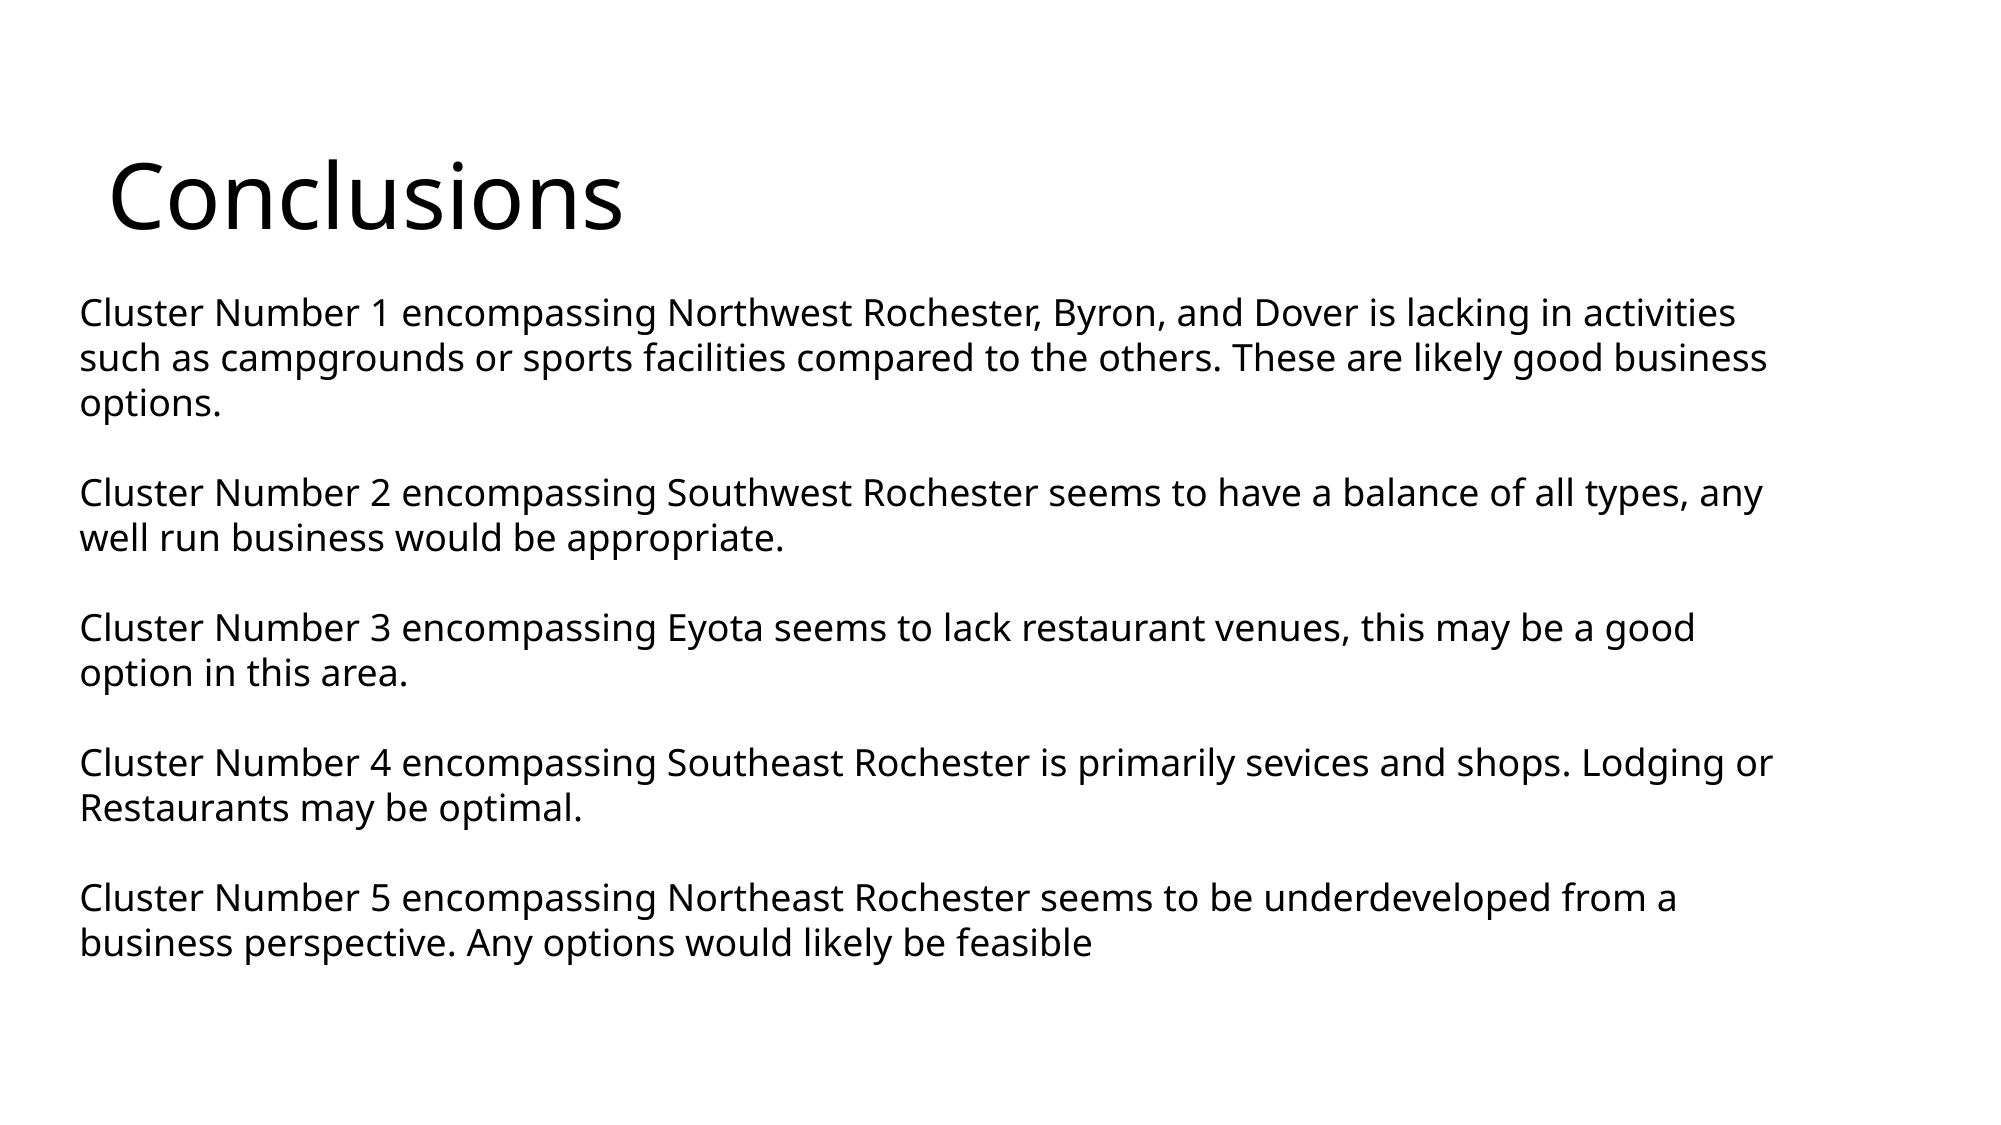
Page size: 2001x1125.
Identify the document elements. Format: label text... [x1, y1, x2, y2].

text_box Conclusions [93, 130, 642, 191]
text_box Cluster Number 1 encompassing Northwest Rochester, Byron, and Dover is lacking in activities such as campgrounds or sports facilities compared to the others. These are likely good business options. Cluster Number 2 encompassing Southwest Rochester seems to have a balance of all types, any well run business would be appropriate. Cluster Number 3 encompassing Eyota seems to lack restaurant venues, this may be a good option in this area. Cluster Number 4 encompassing Southeast Rochester is primarily sevices and shops. Lodging or Restaurants may be optimal. Cluster Number 5 encompassing Northeast Rochester seems to be underdeveloped from a business perspective. Any options would likely be feasible [64, 191, 1821, 972]
